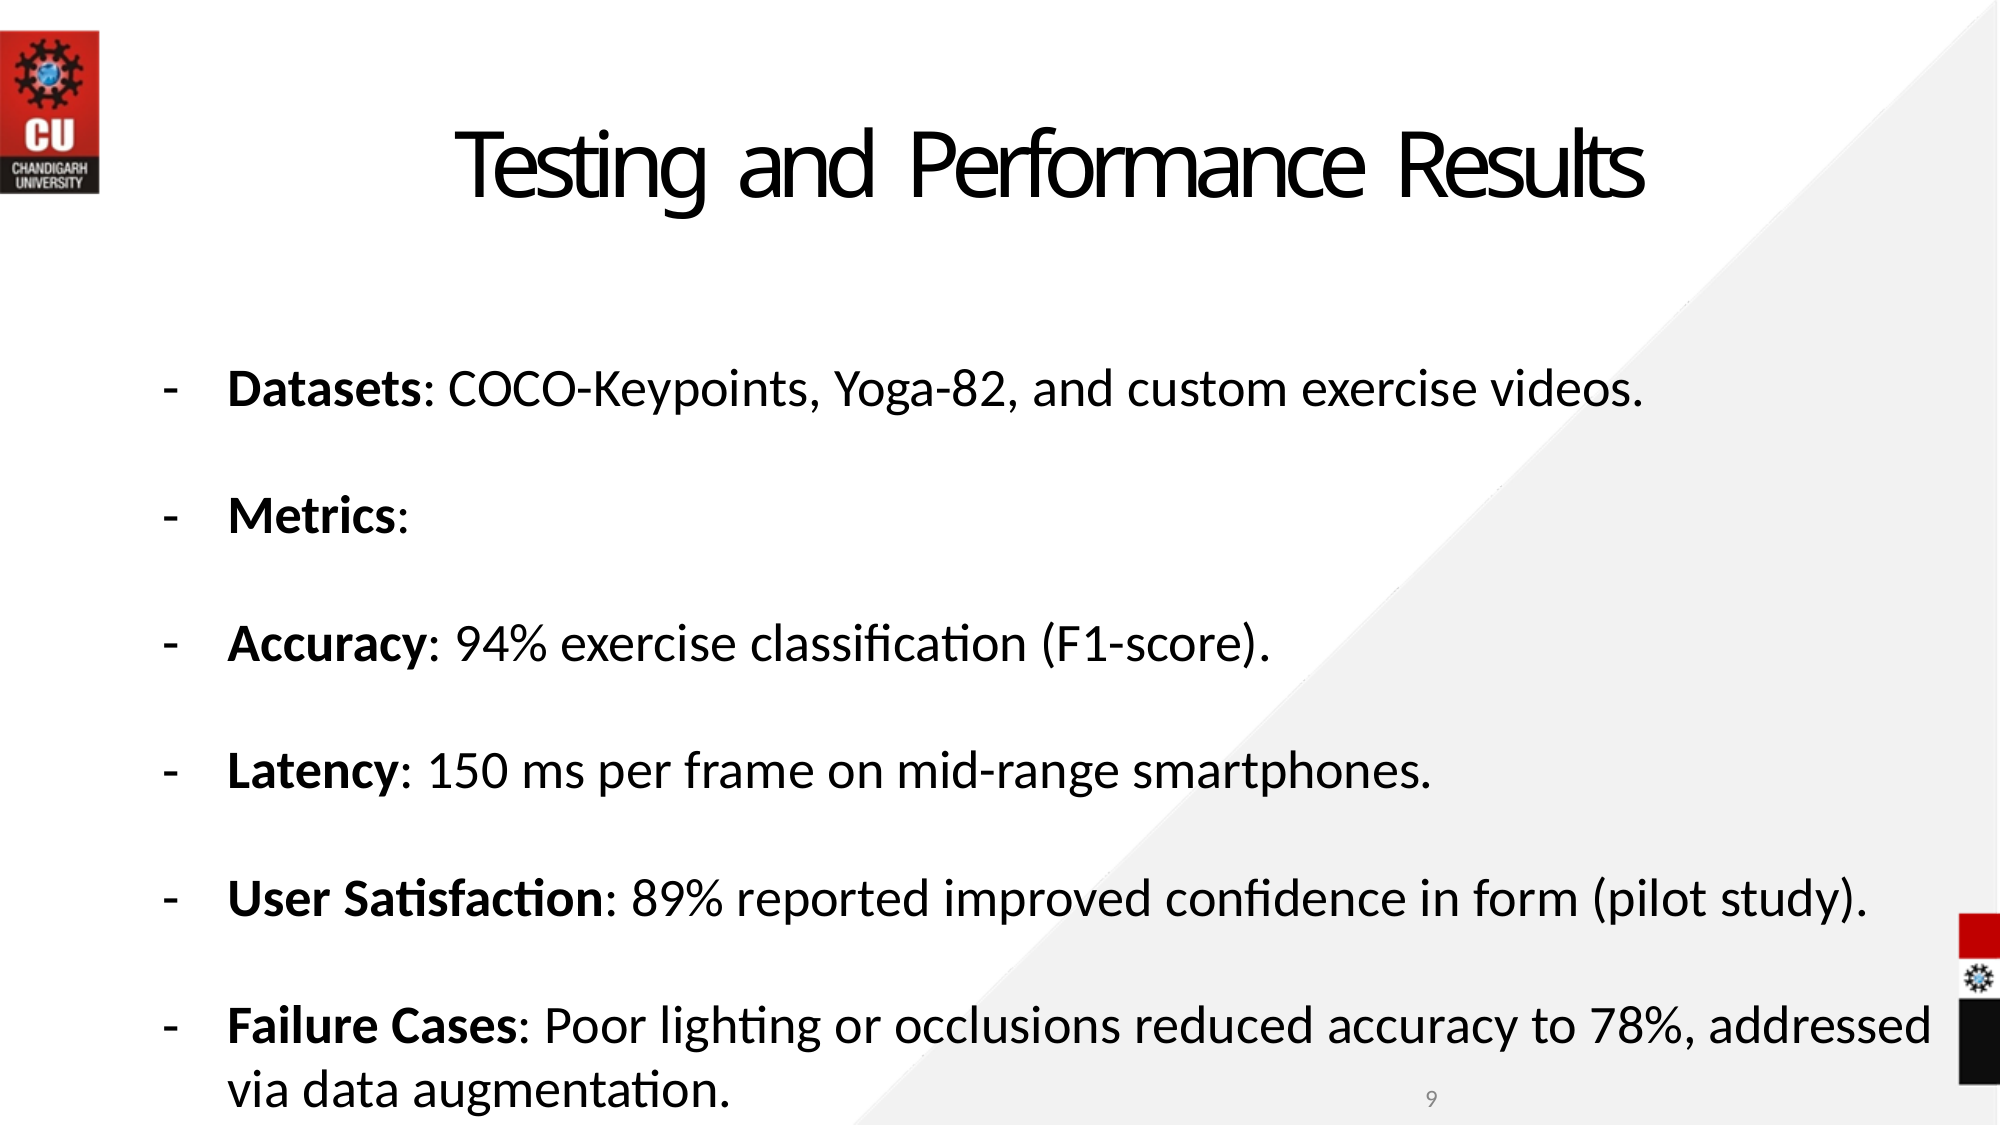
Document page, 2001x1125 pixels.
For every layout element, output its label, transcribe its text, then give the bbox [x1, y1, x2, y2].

title Testing and Performance Results [158, 7, 1842, 294]
text_box 9 [1423, 1080, 1441, 1113]
picture [0, 0, 2000, 1125]
text_box via data augmentation. [225, 1051, 739, 1119]
text_box Datasets: COCO-Keypoints, Yoga-82, and custom exercise videos. Metrics: Accuracy: 94% exercise classification (F1-score). Latency: 150 ms per frame on mid-range smartphones. User Satisfaction: 89% reported improved confidence in form (pilot study). Failure Cases: Poor lighting or occlusions reduced accuracy to 78%, addressed [160, 350, 1941, 1055]
